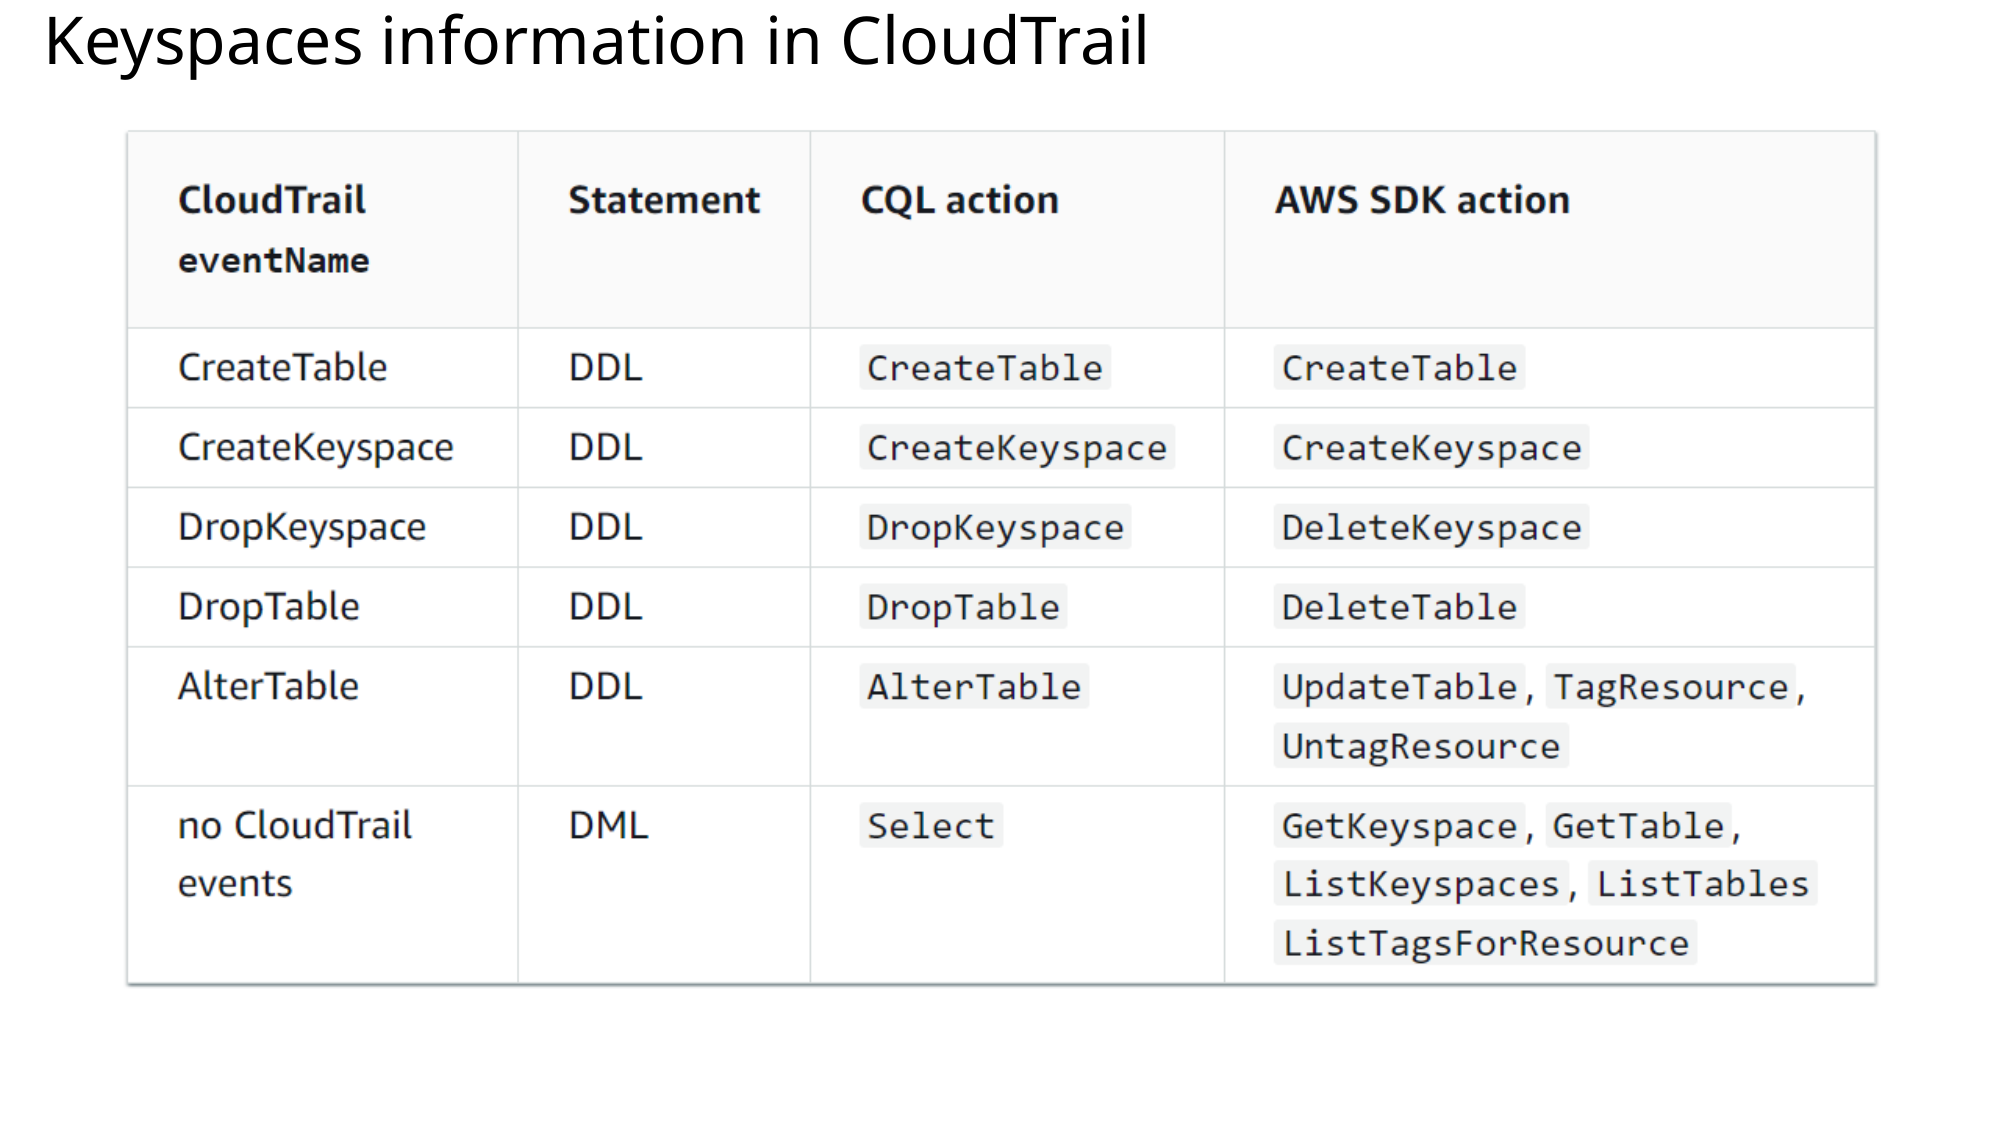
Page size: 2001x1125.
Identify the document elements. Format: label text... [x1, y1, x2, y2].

title Keyspaces information in CloudTrail [29, 0, 1970, 88]
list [108, 118, 1890, 998]
